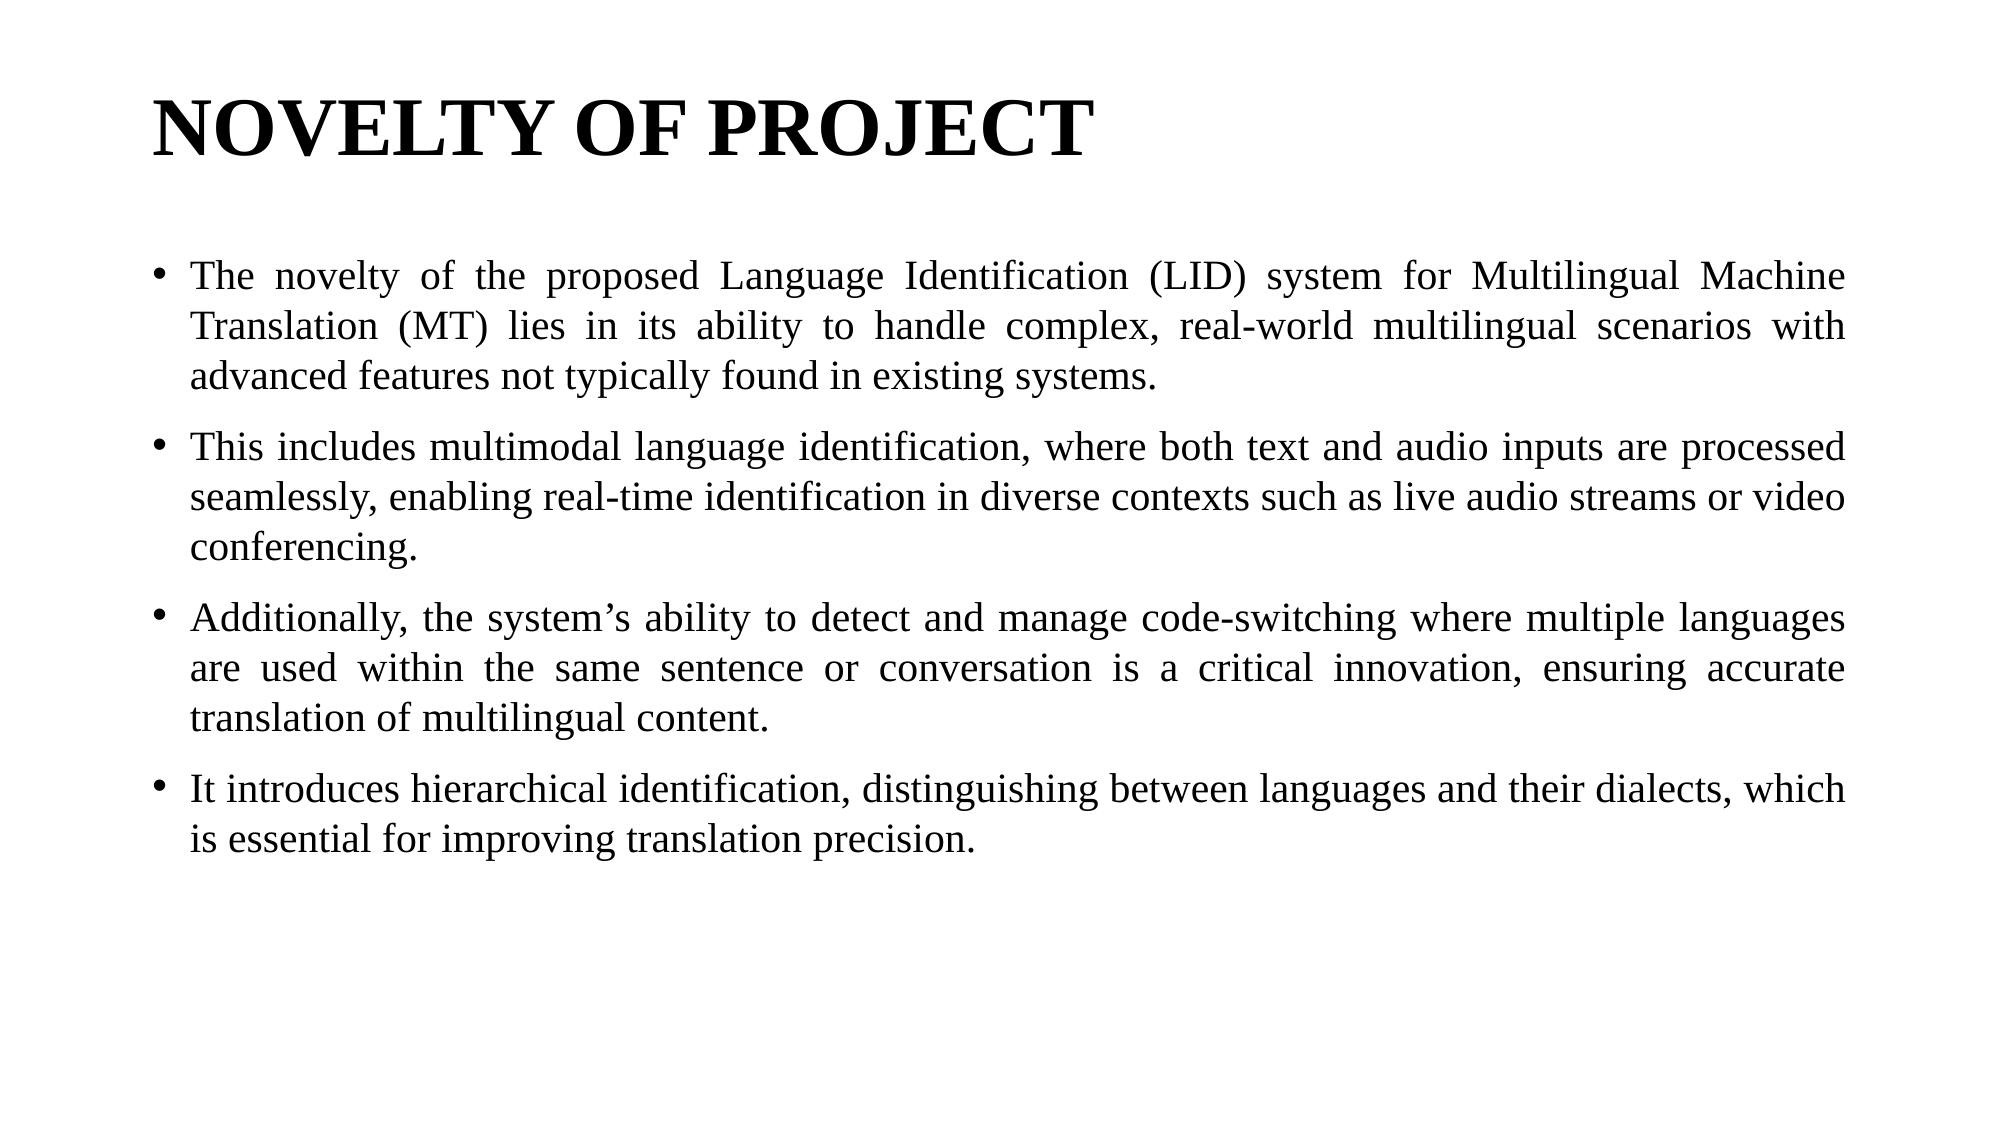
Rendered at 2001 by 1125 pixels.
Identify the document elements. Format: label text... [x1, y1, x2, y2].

list The novelty of the proposed Language Identification (LID) system for Multilingual Machine Translation (MT) lies in its ability to handle complex, real-world multilingual scenarios with advanced features not typically found in existing systems. This includes multimodal language identification, where both text and audio inputs are processed seamlessly, enabling real-time identification in diverse contexts such as live audio streams or video conferencing. Additionally, the system’s ability to detect and manage code-switching where multiple languages are used within the same sentence or conversation is a critical innovation, ensuring accurate translation of multilingual content. It introduces hierarchical identification, distinguishing between languages and their dialects, which is essential for improving translation precision. [137, 240, 1863, 1014]
title NOVELTY OF PROJECT [137, 0, 1863, 240]
